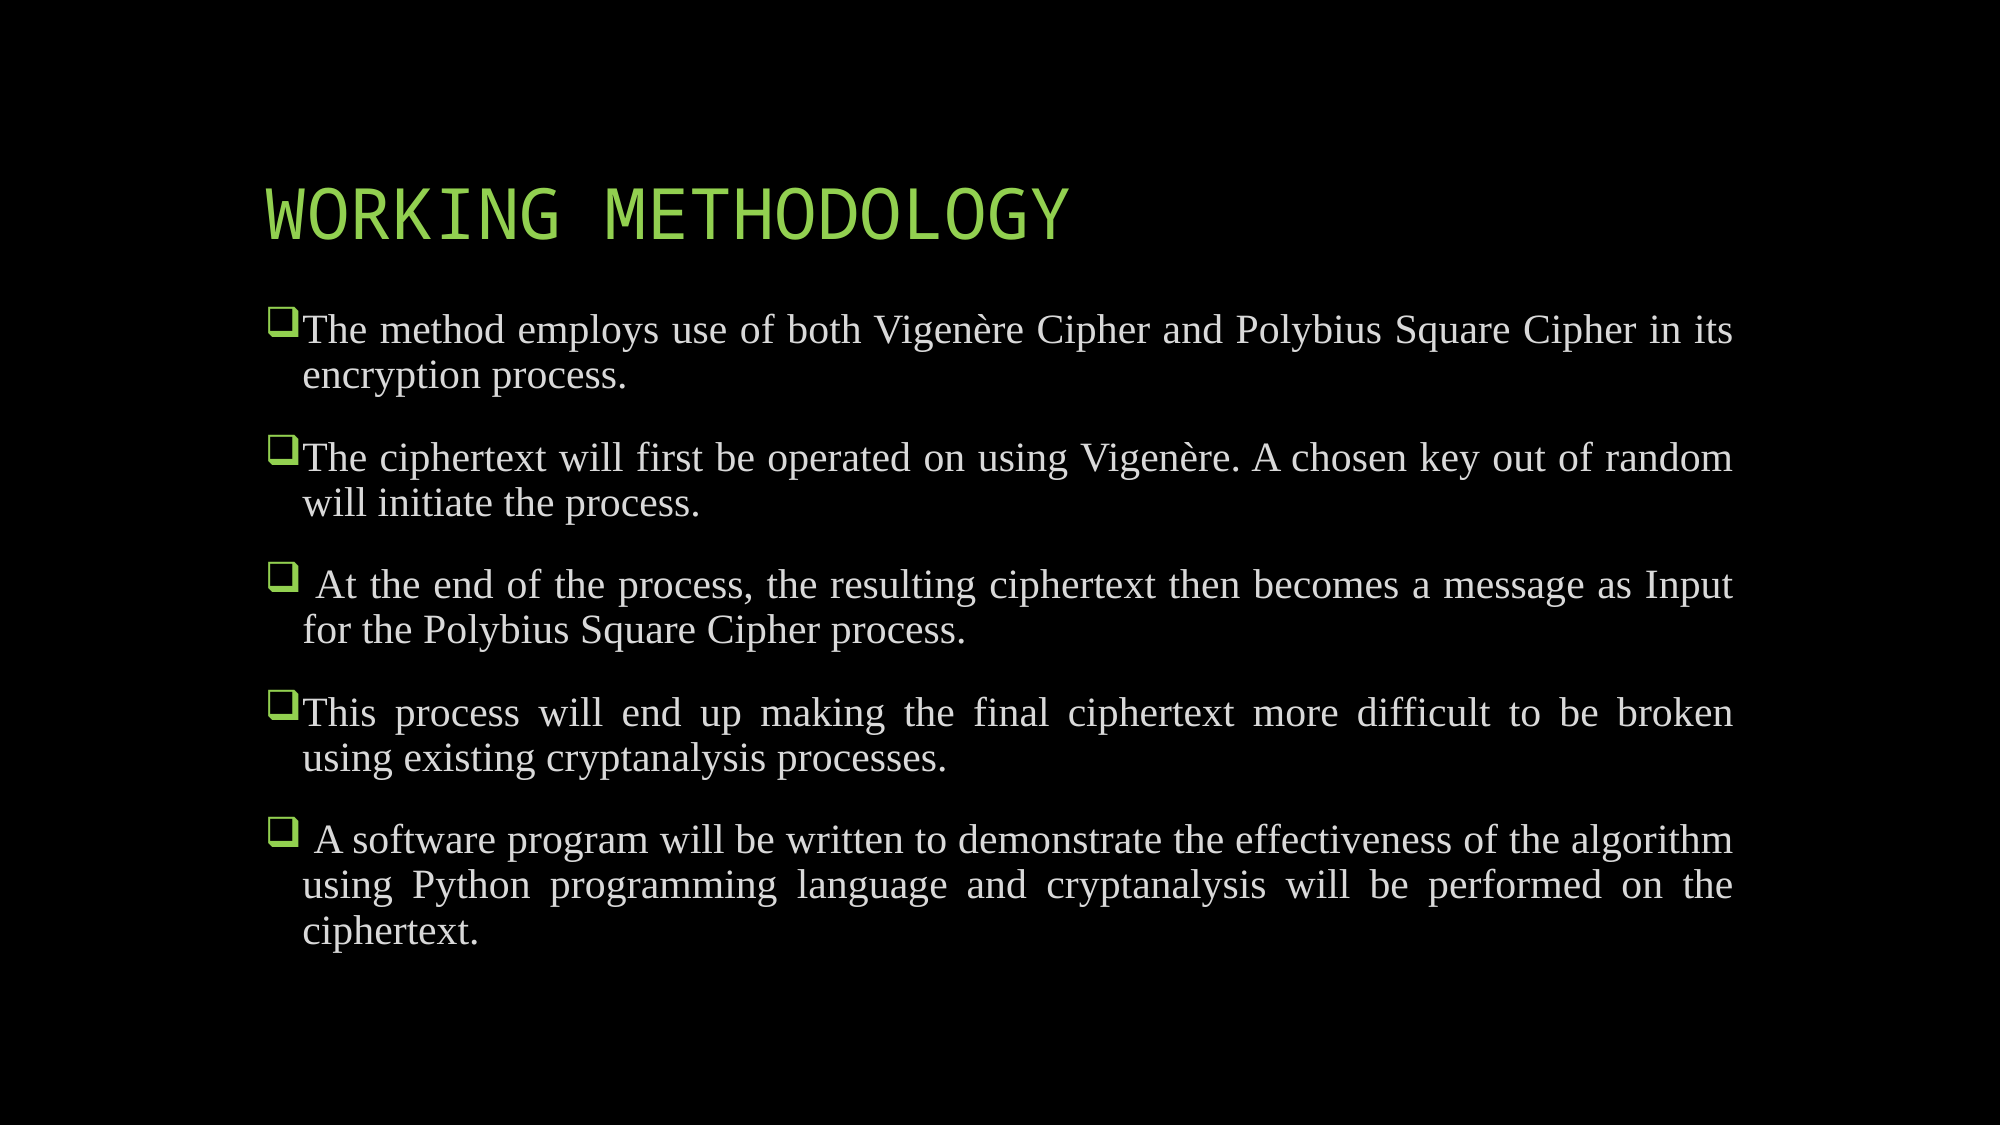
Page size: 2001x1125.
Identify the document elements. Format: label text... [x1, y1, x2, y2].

title WORKING METHODOLOGY [249, 75, 1750, 263]
list The method employs use of both Vigenère Cipher and Polybius Square Cipher in its encryption process. The ciphertext will first be operated on using Vigenère. A chosen key out of random will initiate the process. At the end of the process, the resulting ciphertext then becomes a message as Input for the Polybius Square Cipher process. This process will end up making the final ciphertext more difficult to be broken using existing cryptanalysis processes. A software program will be written to demonstrate the effectiveness of the algorithm using Python programming language and cryptanalysis will be performed on the ciphertext. [249, 299, 1750, 1083]
